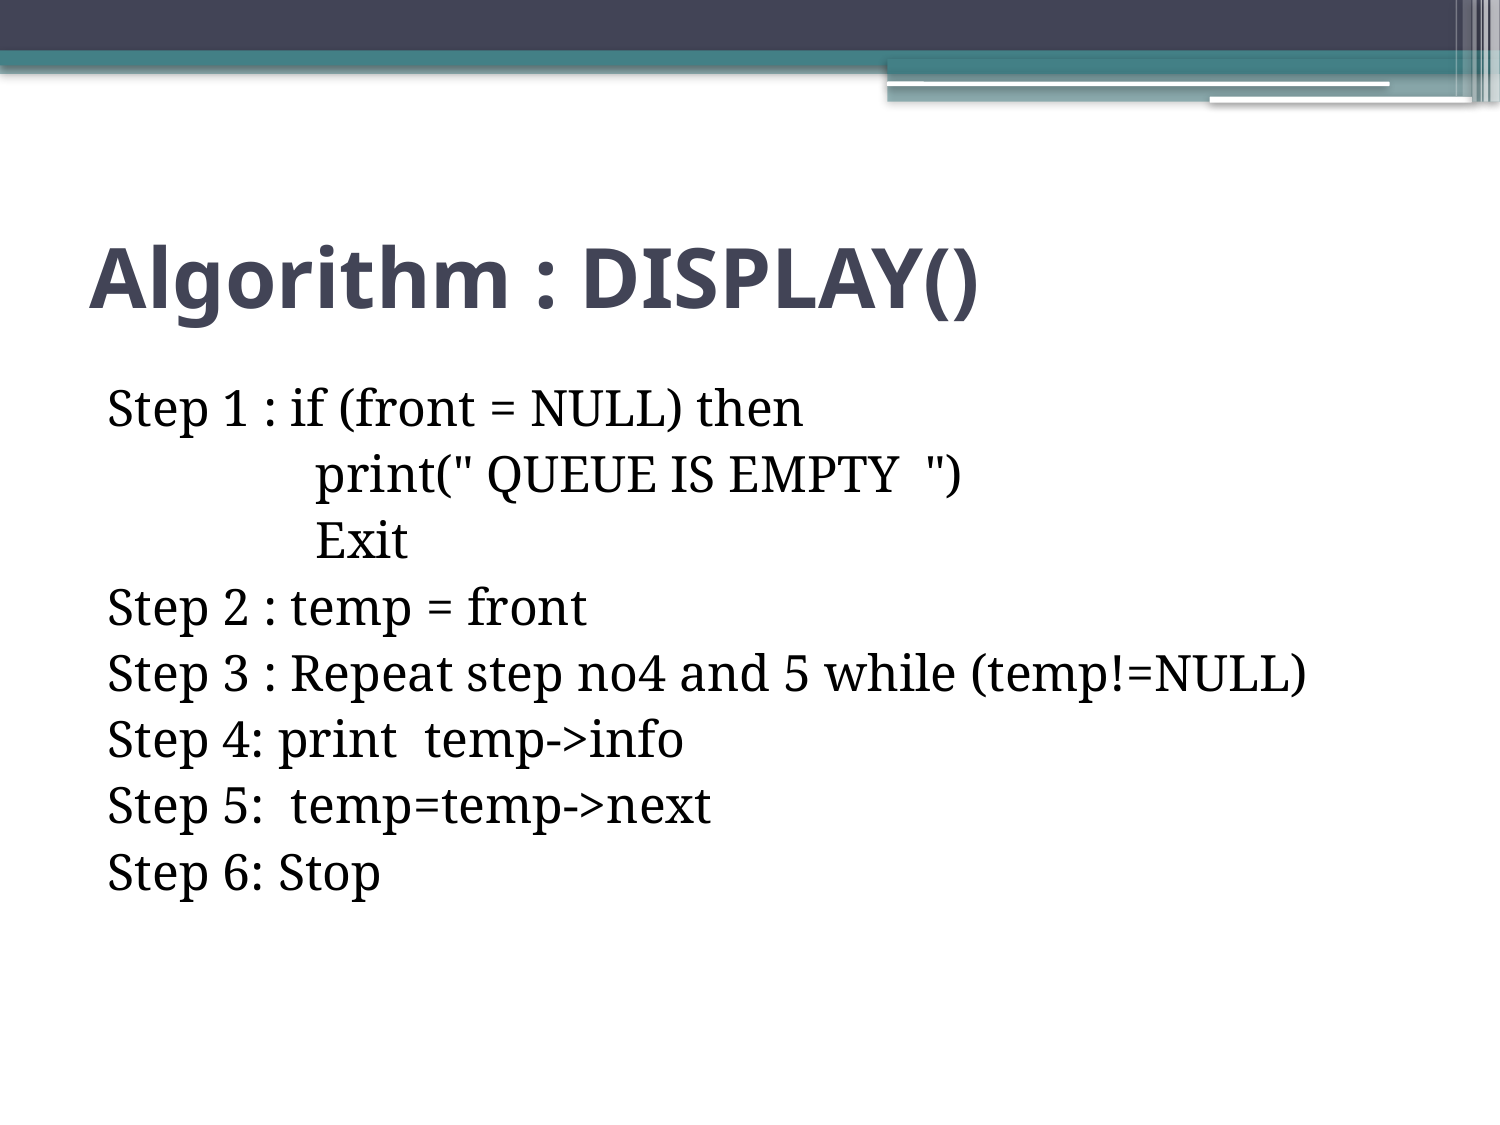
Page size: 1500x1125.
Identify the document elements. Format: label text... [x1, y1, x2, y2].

list Step 1 : if (front = NULL) then print(" QUEUE IS EMPTY ") Exit Step 2 : temp = front Step 3 : Repeat step no4 and 5 while (temp!=NULL) Step 4: print temp->info Step 5: temp=temp->next Step 6: Stop [75, 368, 1425, 1079]
title Algorithm : DISPLAY() [75, 187, 1425, 363]
